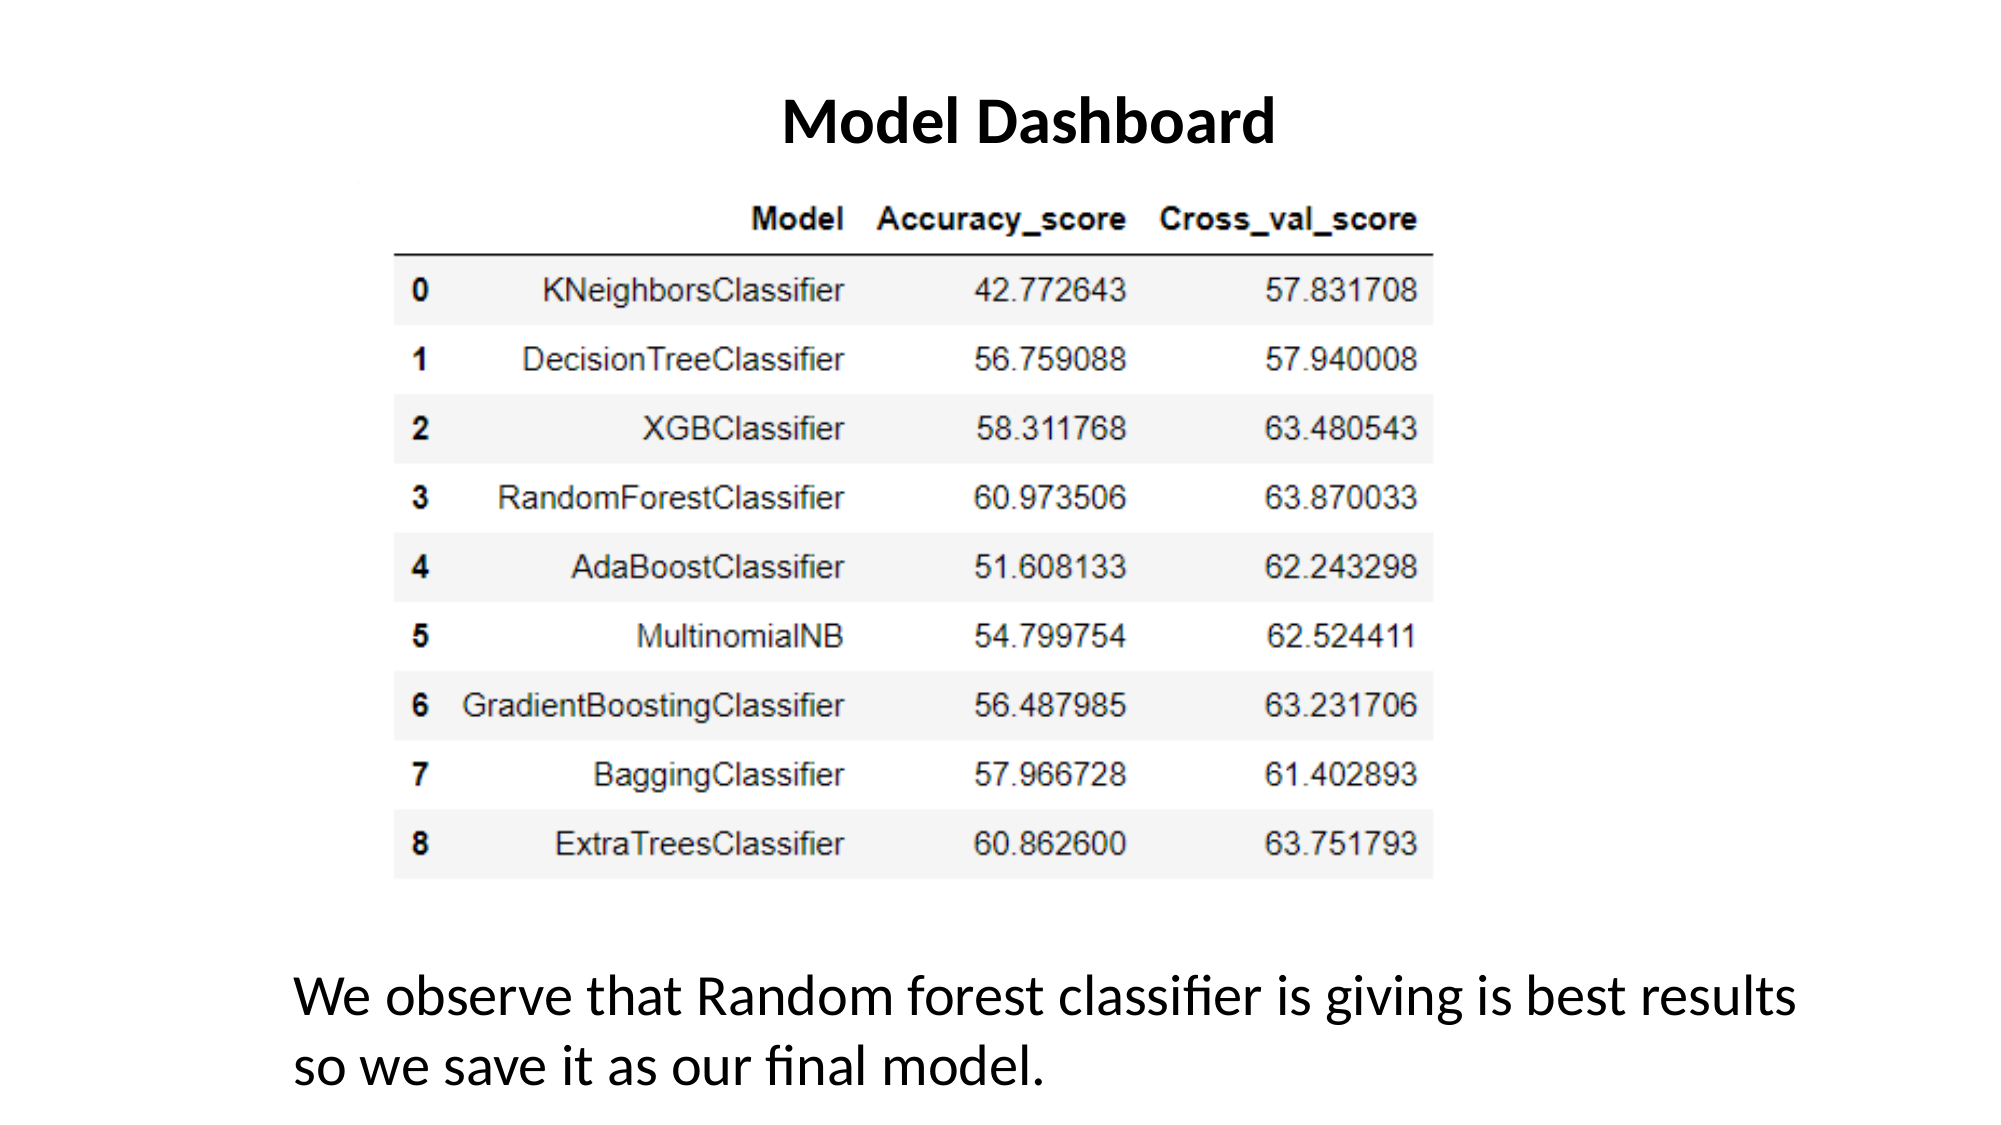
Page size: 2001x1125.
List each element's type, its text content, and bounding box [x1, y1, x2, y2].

text_box Model Dashboard​ [766, 69, 1361, 165]
picture [358, 172, 1602, 929]
text_box We observe that Random forest classifier is giving is best results so we save it as our final model. [278, 949, 1847, 1105]
